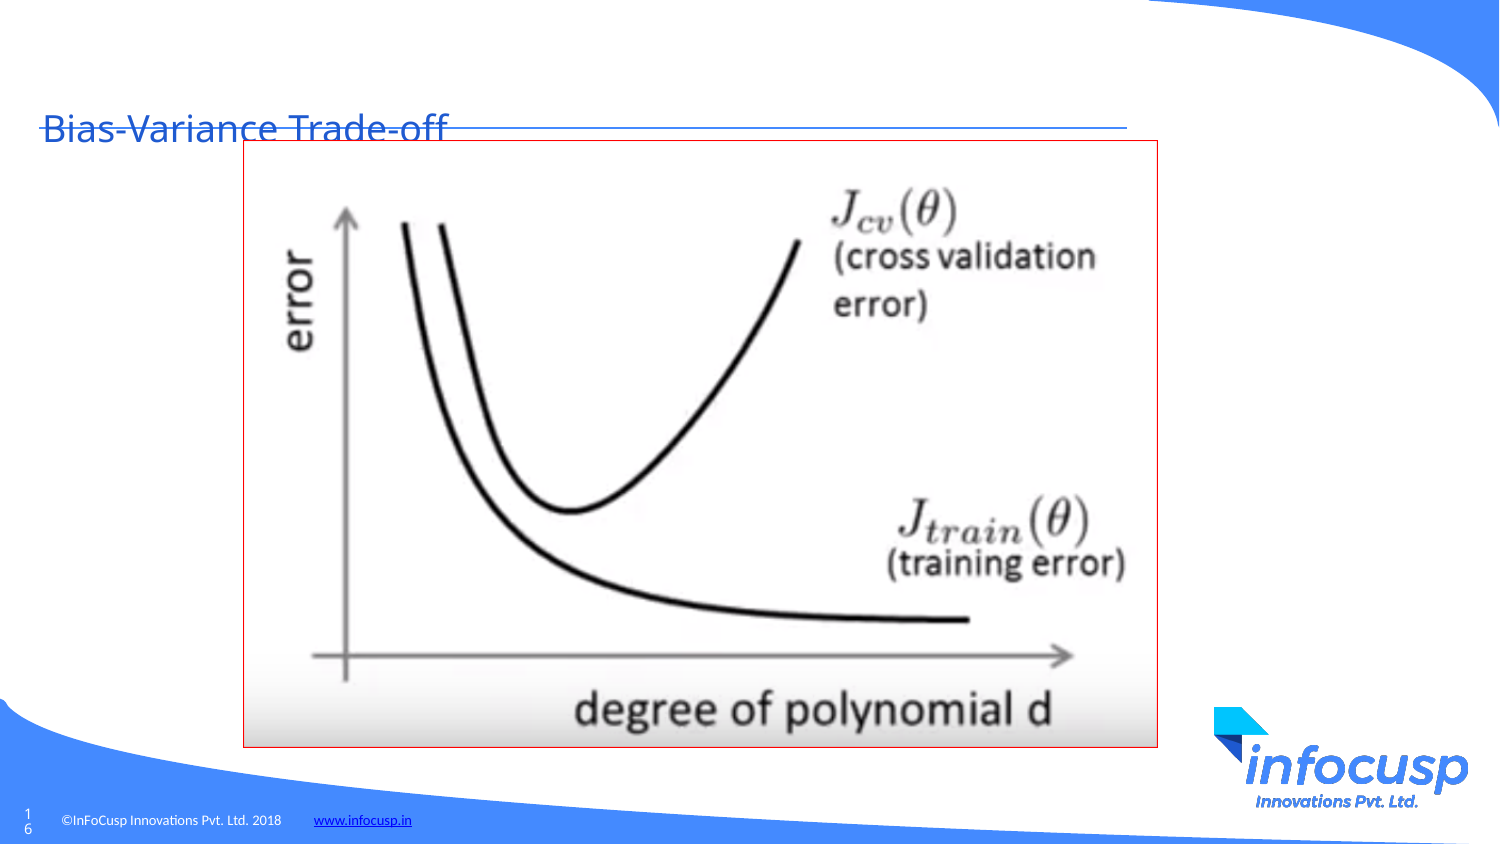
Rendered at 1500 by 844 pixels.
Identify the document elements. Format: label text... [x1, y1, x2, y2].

text_box Bias-Variance Trade-off [38, 86, 591, 127]
picture [243, 140, 1158, 748]
picture [1213, 707, 1468, 809]
slide_number ‹#› [20, 805, 44, 829]
